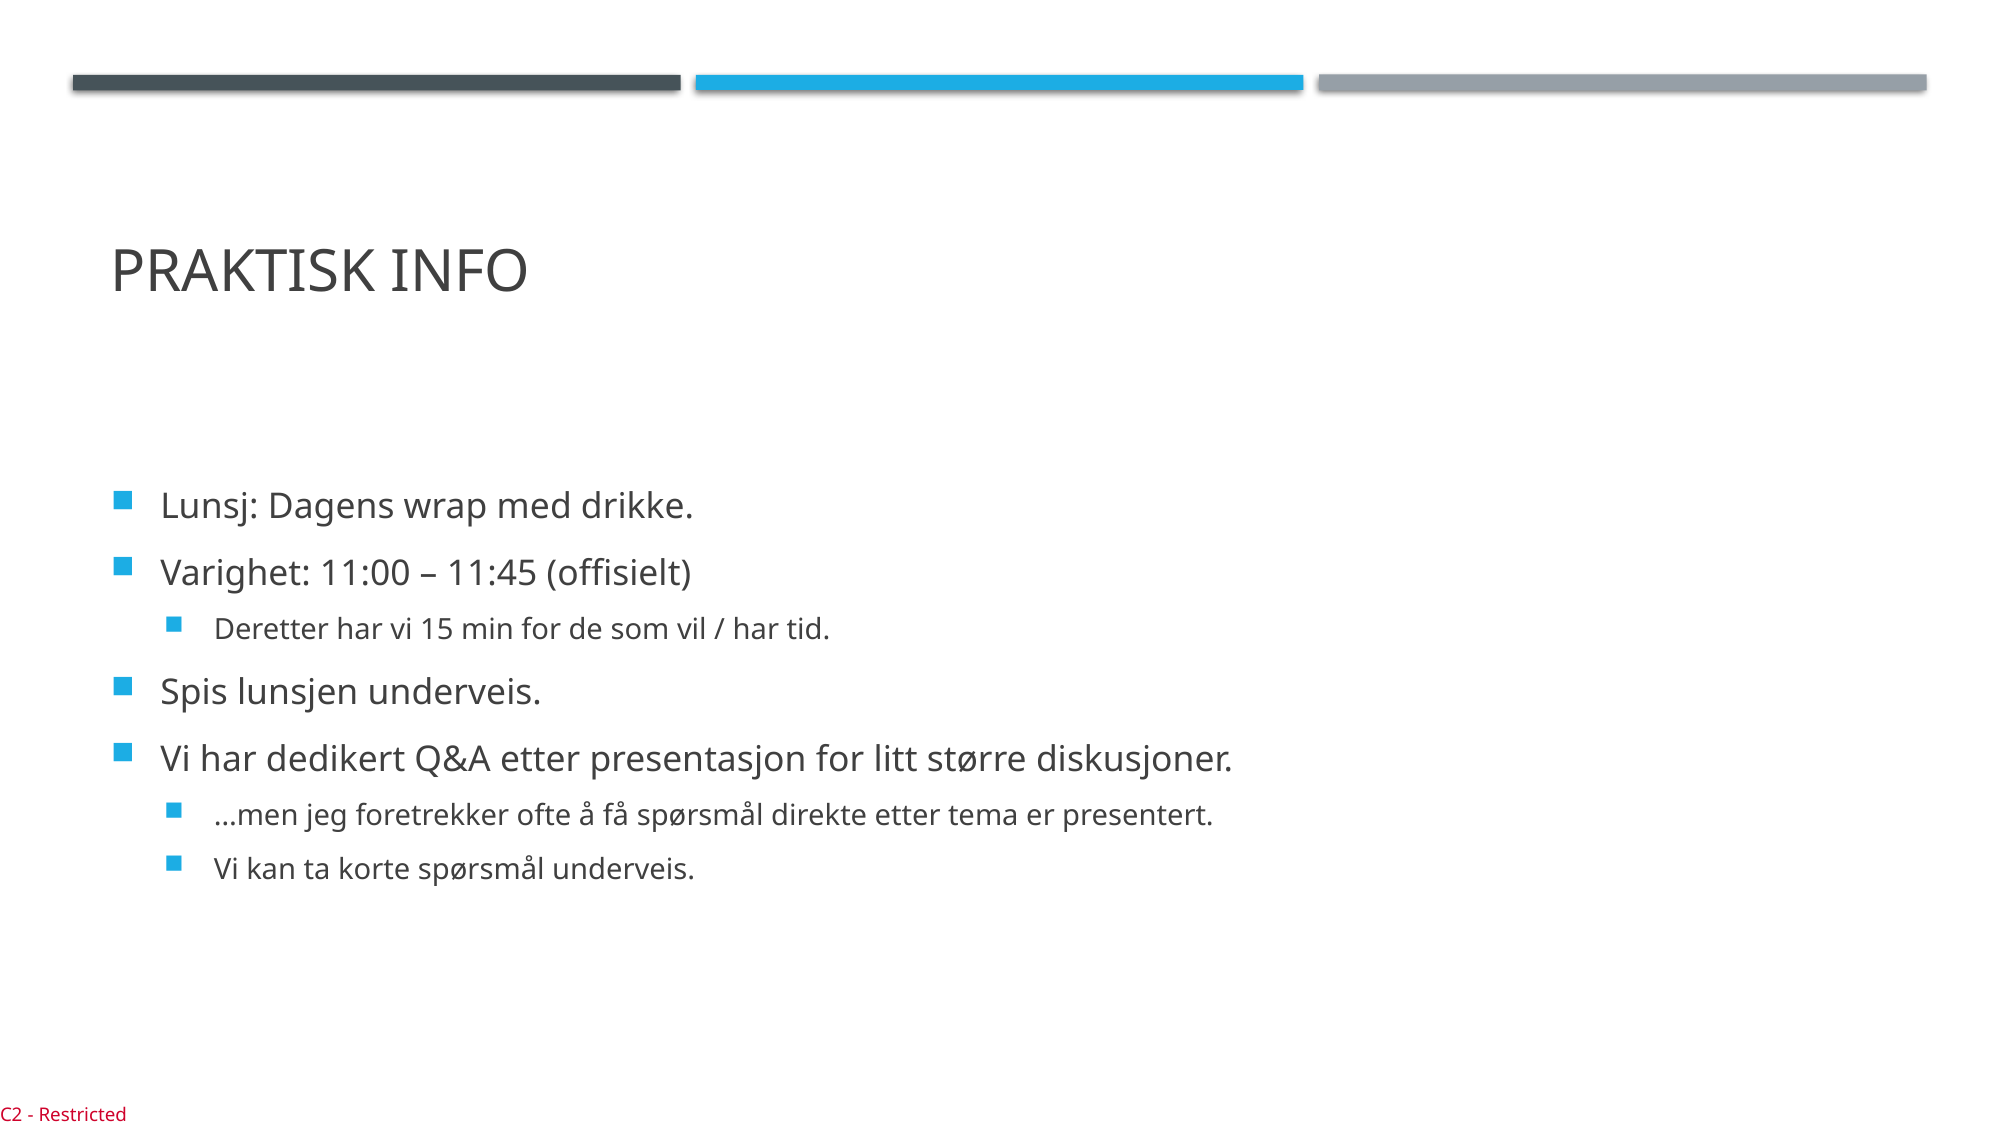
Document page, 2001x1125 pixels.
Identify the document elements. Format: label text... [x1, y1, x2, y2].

list Lunsj: Dagens wrap med drikke. Varighet: 11:00 – 11:45 (offisielt) Deretter har vi 15 min for de som vil / har tid. Spis lunsjen underveis. Vi har dedikert Q&A etter presentasjon for litt større diskusjoner. …men jeg foretrekker ofte å få spørsmål direkte etter tema er presentert. Vi kan ta korte spørsmål underveis. [95, 383, 1905, 981]
title Praktisk info [95, 115, 1905, 311]
